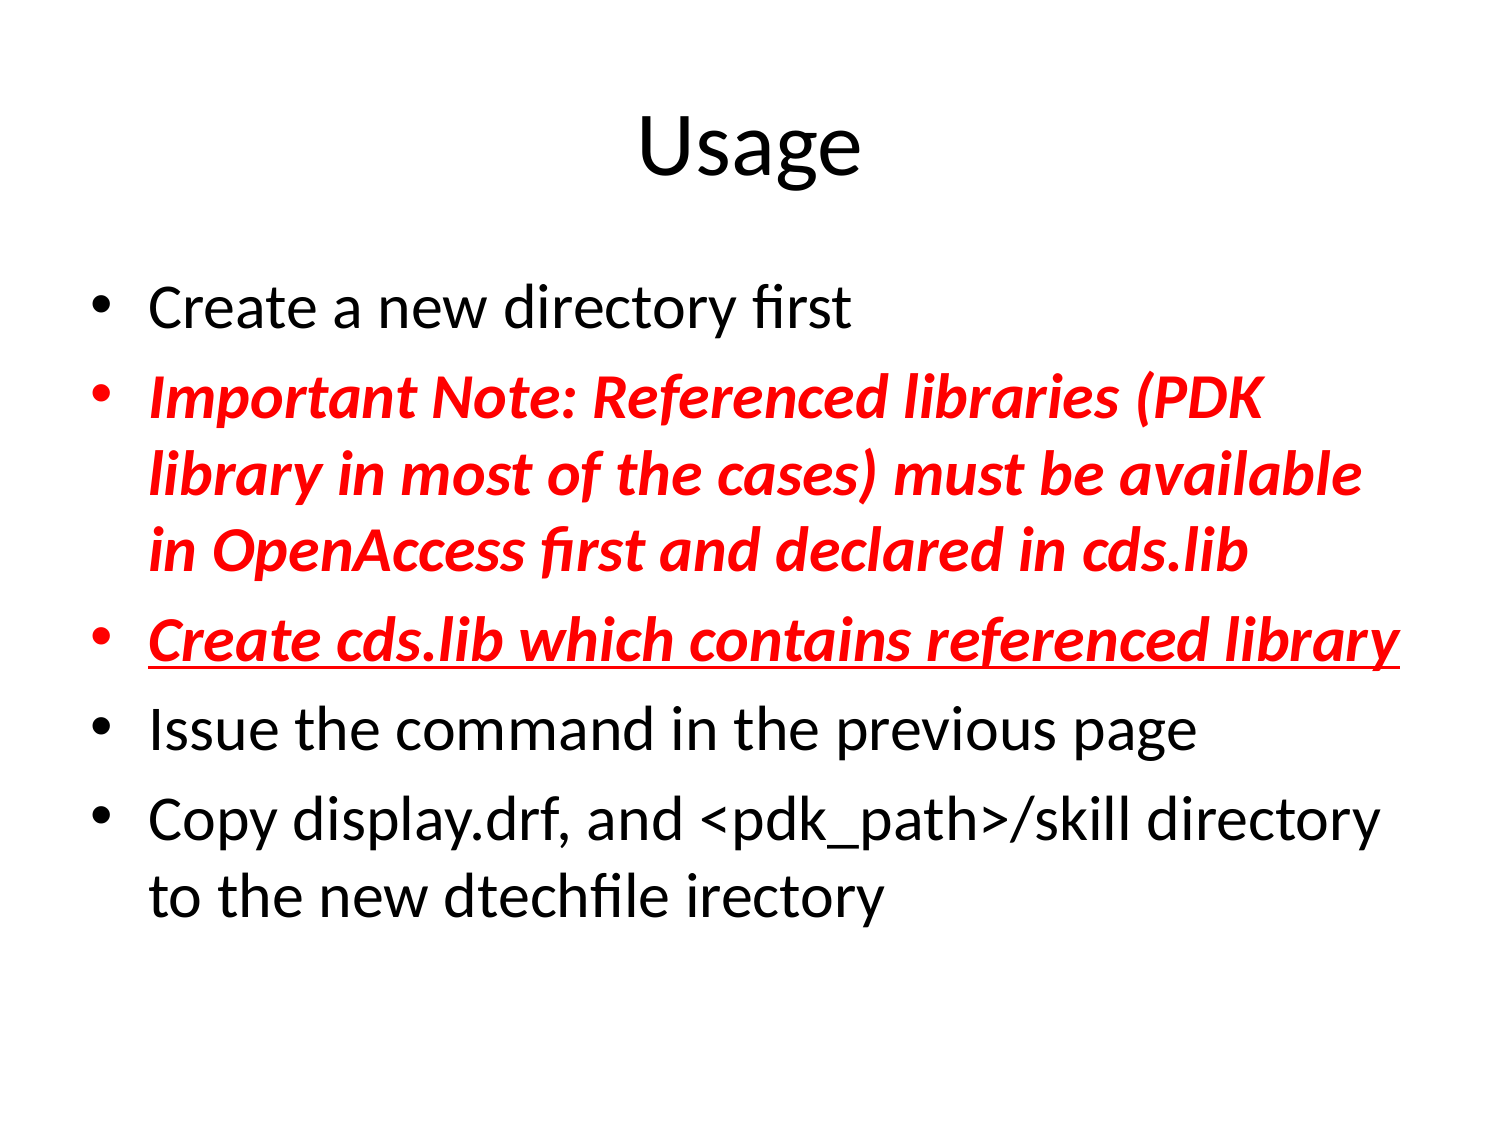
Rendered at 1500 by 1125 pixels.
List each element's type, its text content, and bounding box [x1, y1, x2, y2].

title Usage [75, 45, 1425, 233]
list Create a new directory first Important Note: Referenced libraries (PDK library in most of the cases) must be available in OpenAccess first and declared in cds.lib Create cds.lib which contains referenced library Issue the command in the previous page Copy display.drf, and <pdk_path>/skill directory to the new dtechfile irectory [75, 257, 1425, 1000]
